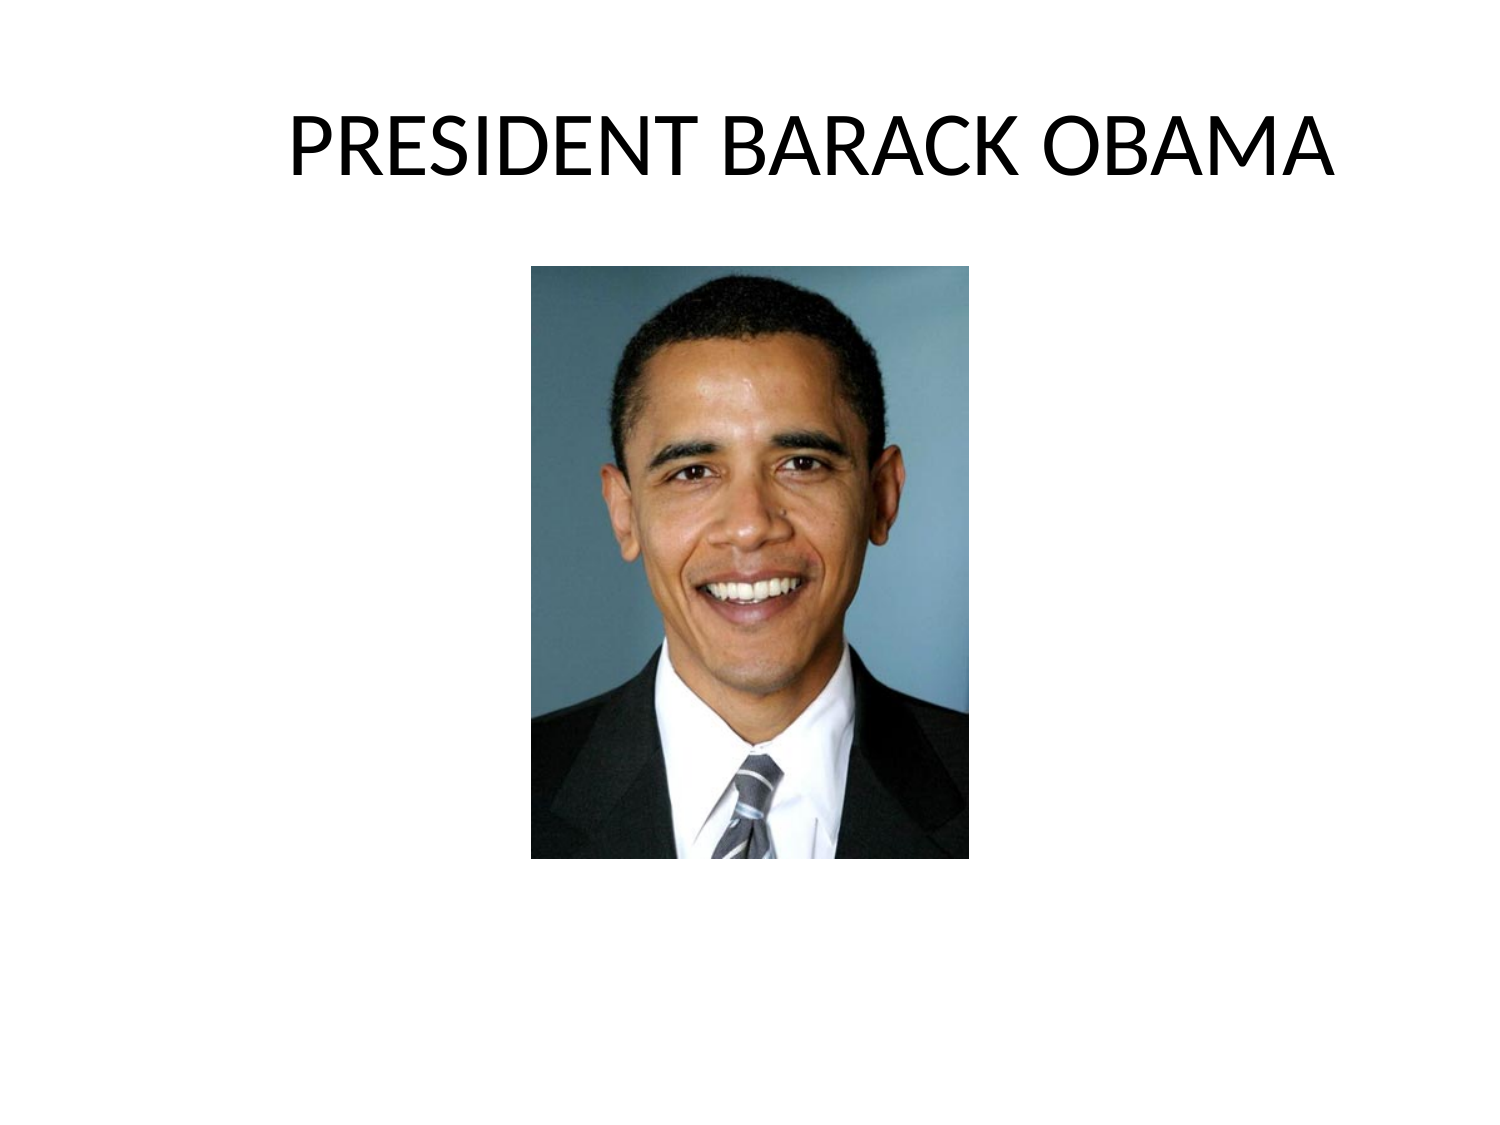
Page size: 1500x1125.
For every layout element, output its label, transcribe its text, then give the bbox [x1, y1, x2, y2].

picture [530, 266, 969, 859]
title PRESIDENT BARACK OBAMA [75, 45, 1425, 233]
